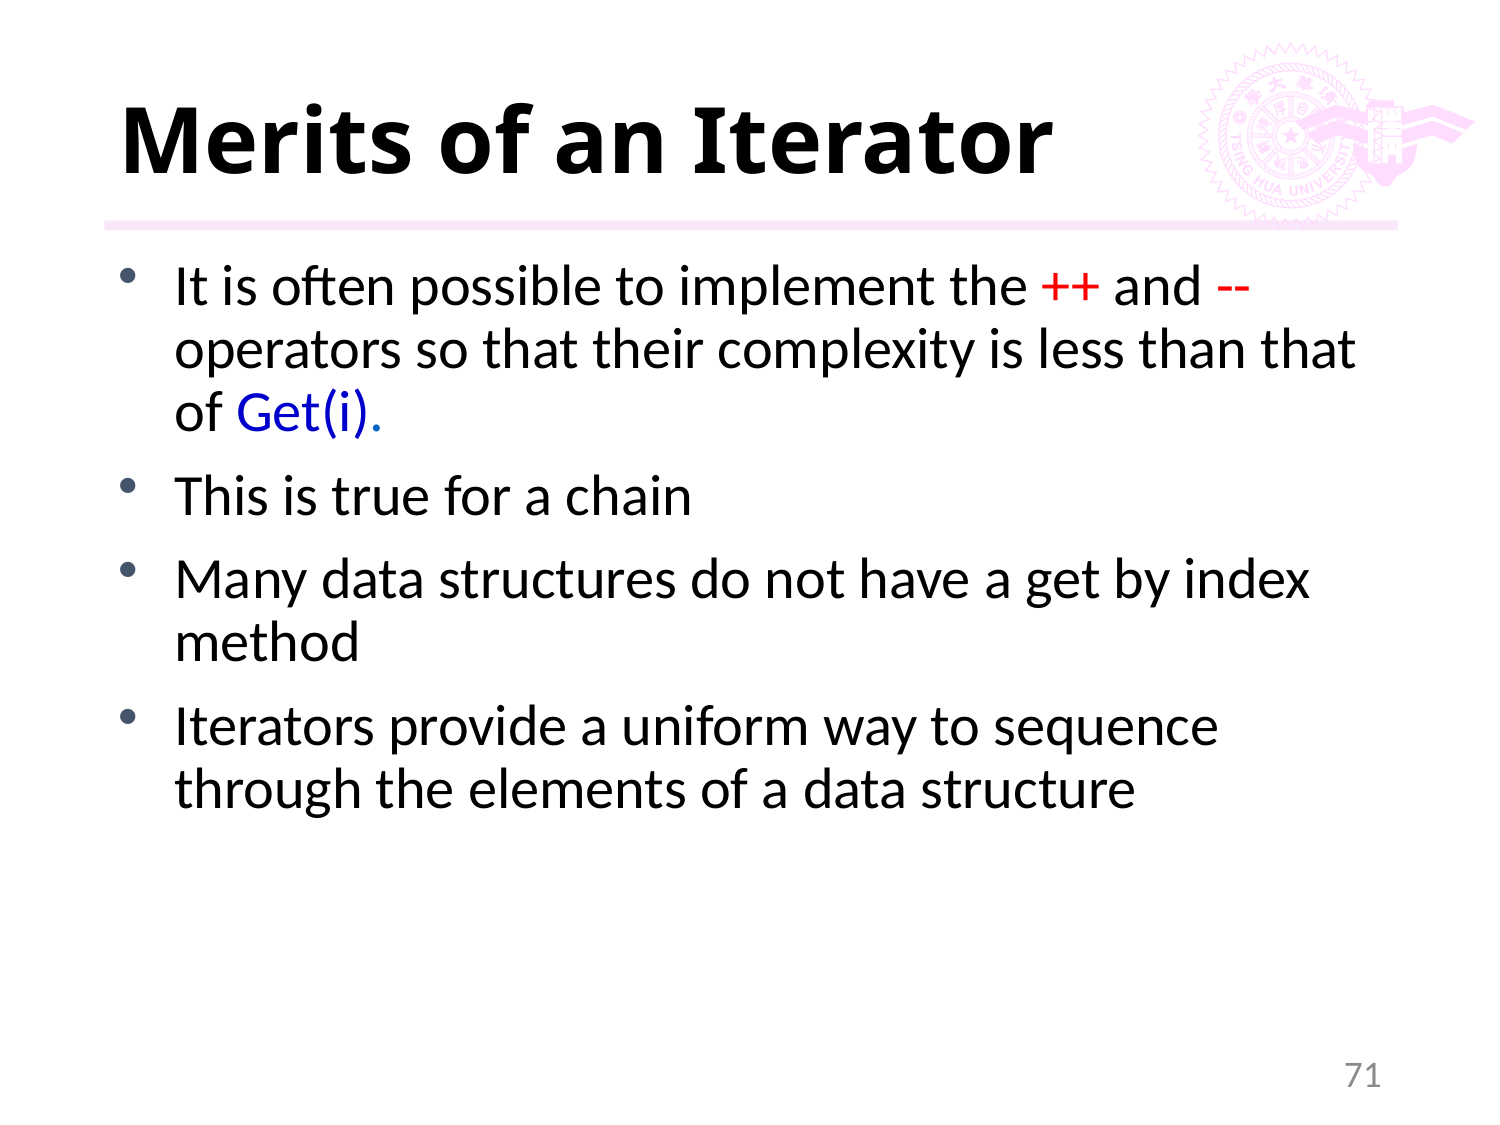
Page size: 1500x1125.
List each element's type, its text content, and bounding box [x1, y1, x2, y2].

list It is often possible to implement the ++ and -- operators so that their complexity is less than that of Get(i). This is true for a chain Many data structures do not have a get by index method Iterators provide a uniform way to sequence through the elements of a data structure [103, 247, 1397, 1085]
title Merits of an Iterator [103, 59, 1397, 228]
slide_number 71 [1059, 1042, 1397, 1103]
